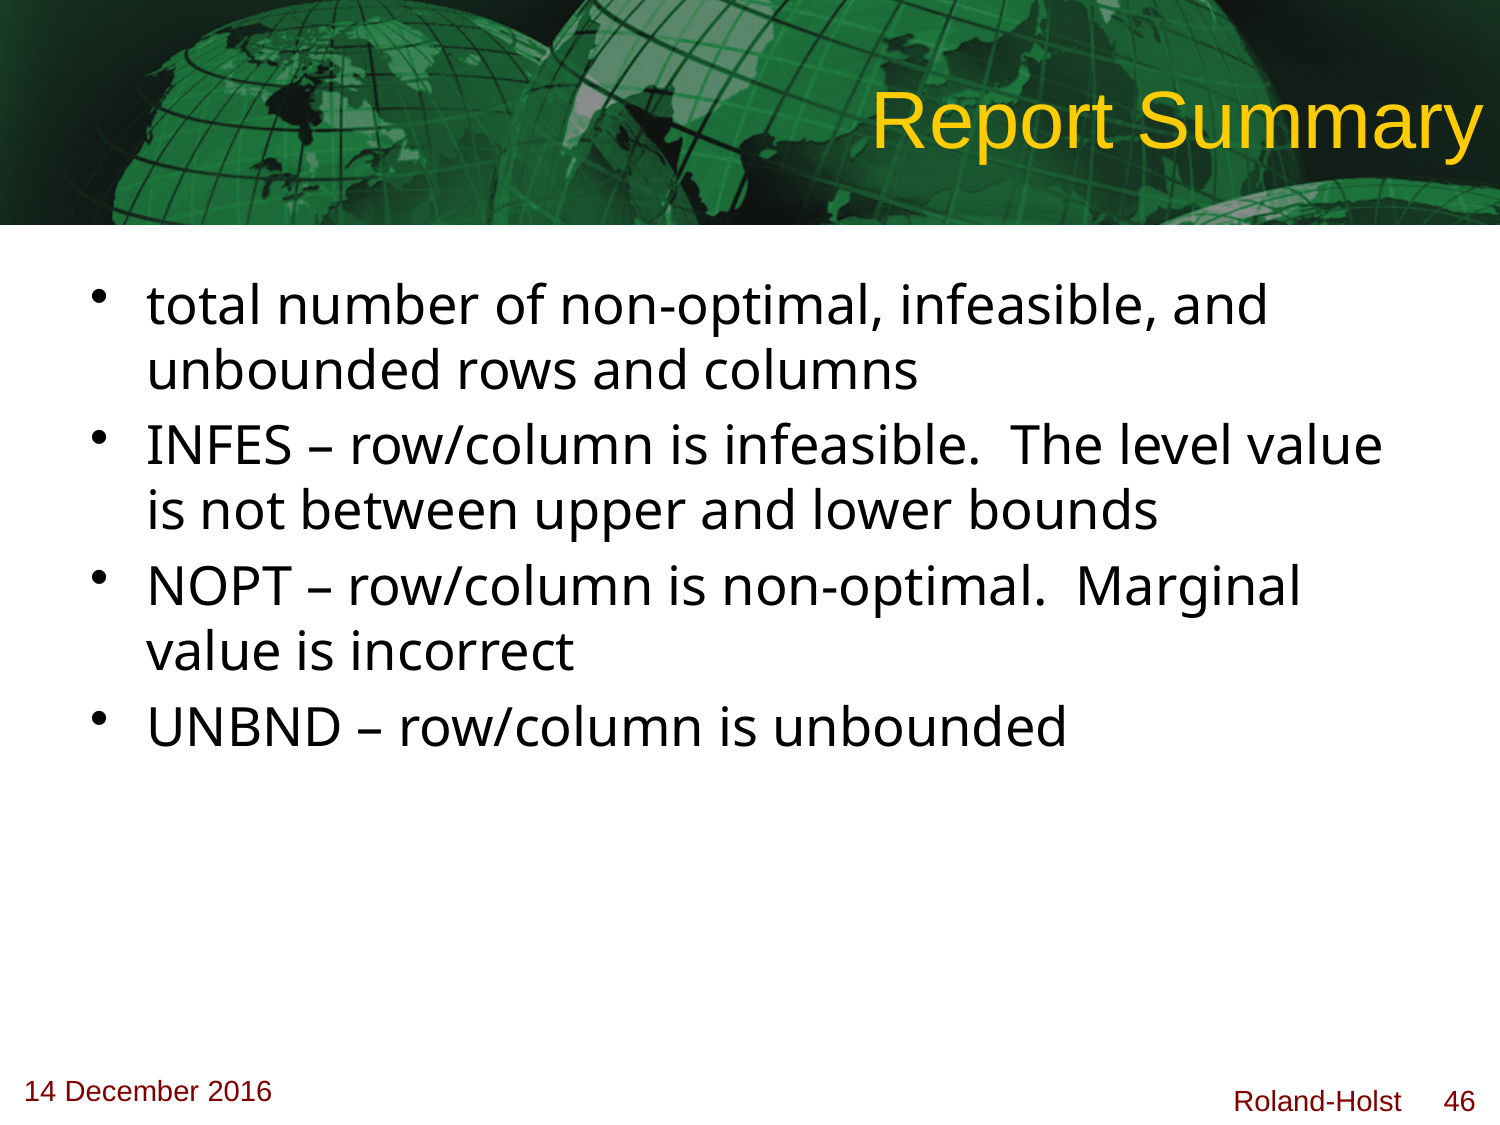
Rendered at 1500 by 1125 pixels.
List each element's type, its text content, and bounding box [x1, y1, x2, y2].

picture [0, 0, 1500, 225]
title Report Summary [382, 22, 1500, 211]
list total number of non-optimal, infeasible, and unbounded rows and columns INFES – row/column is infeasible. The level value is not between upper and lower bounds NOPT – row/column is non-optimal. Marginal value is incorrect UNBND – row/column is unbounded [75, 262, 1438, 1000]
